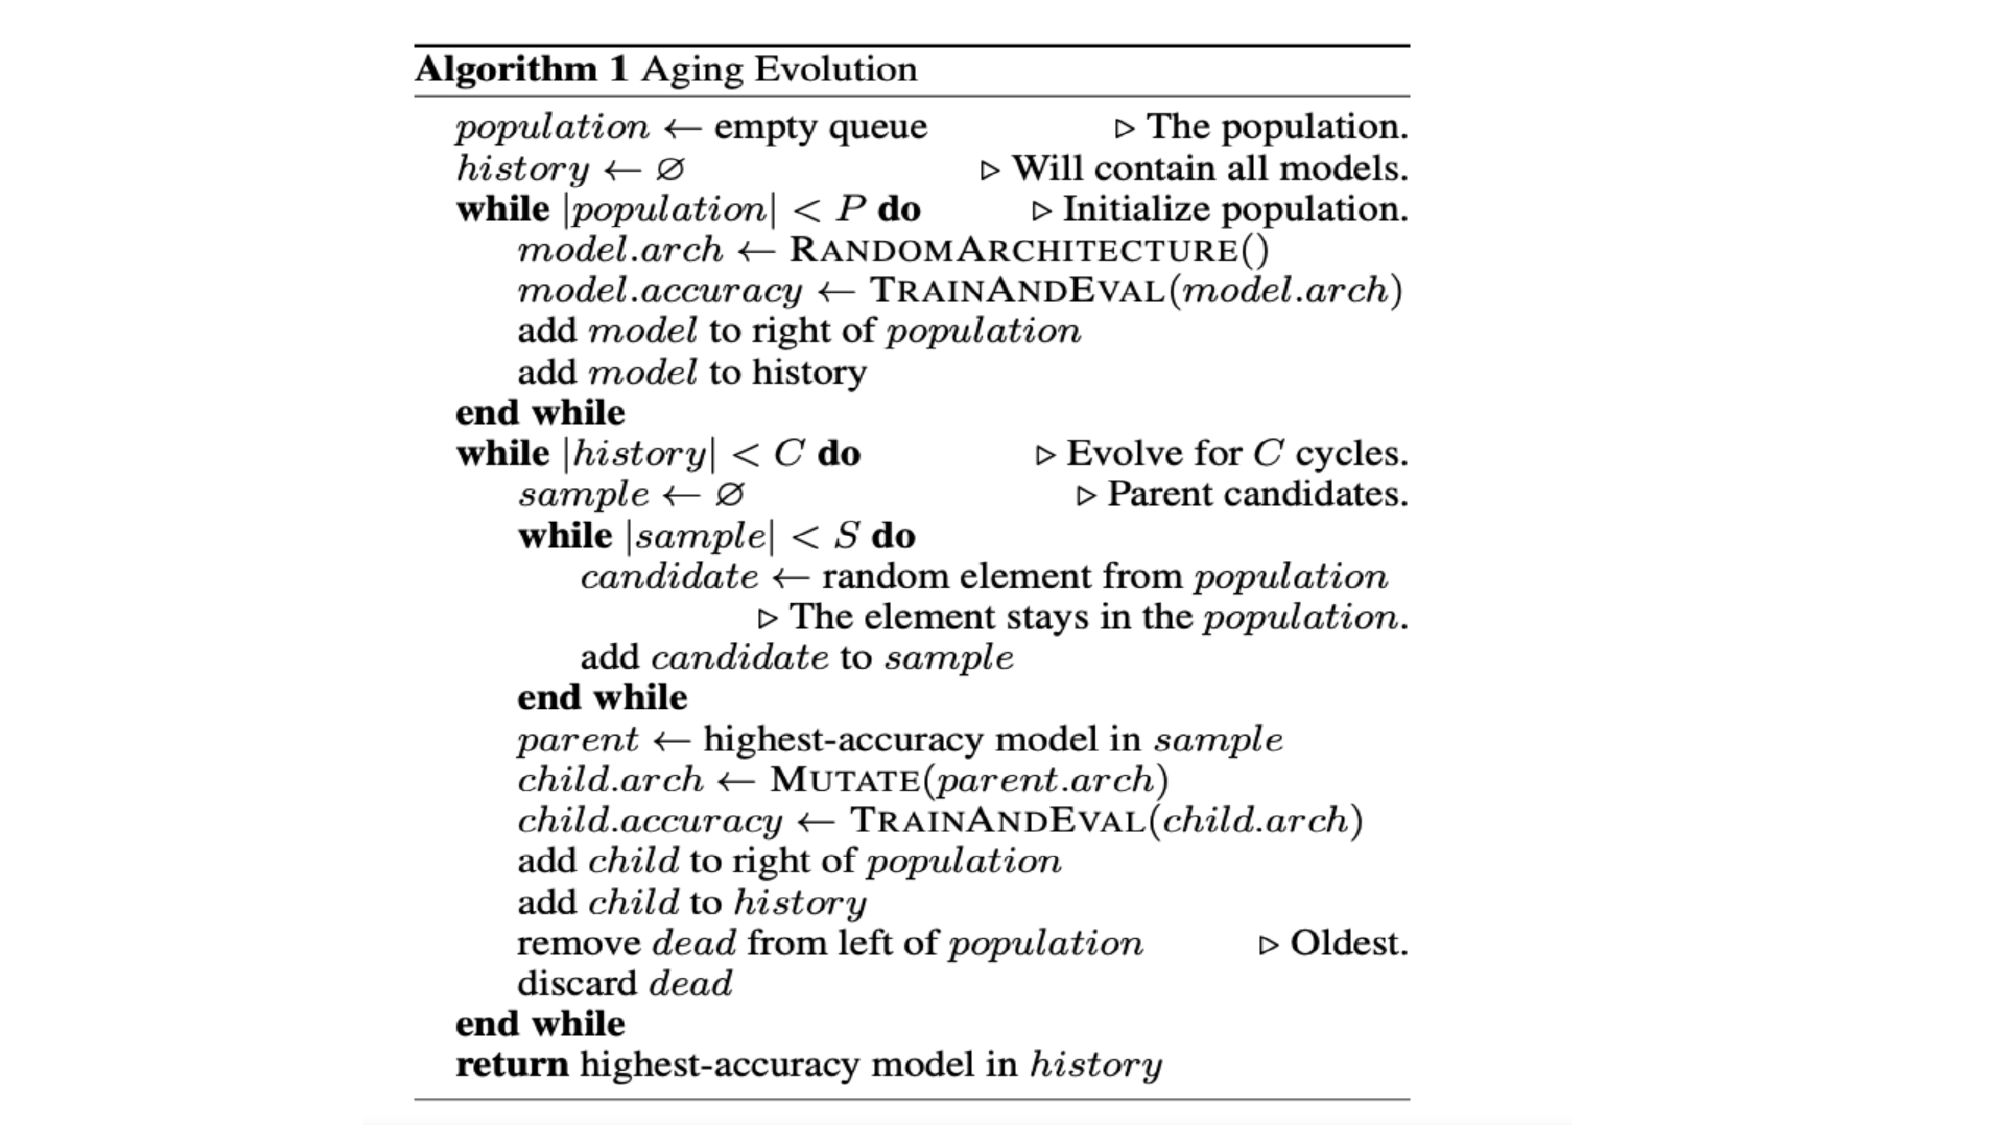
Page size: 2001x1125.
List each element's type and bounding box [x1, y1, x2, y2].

picture [363, 0, 1572, 1125]
